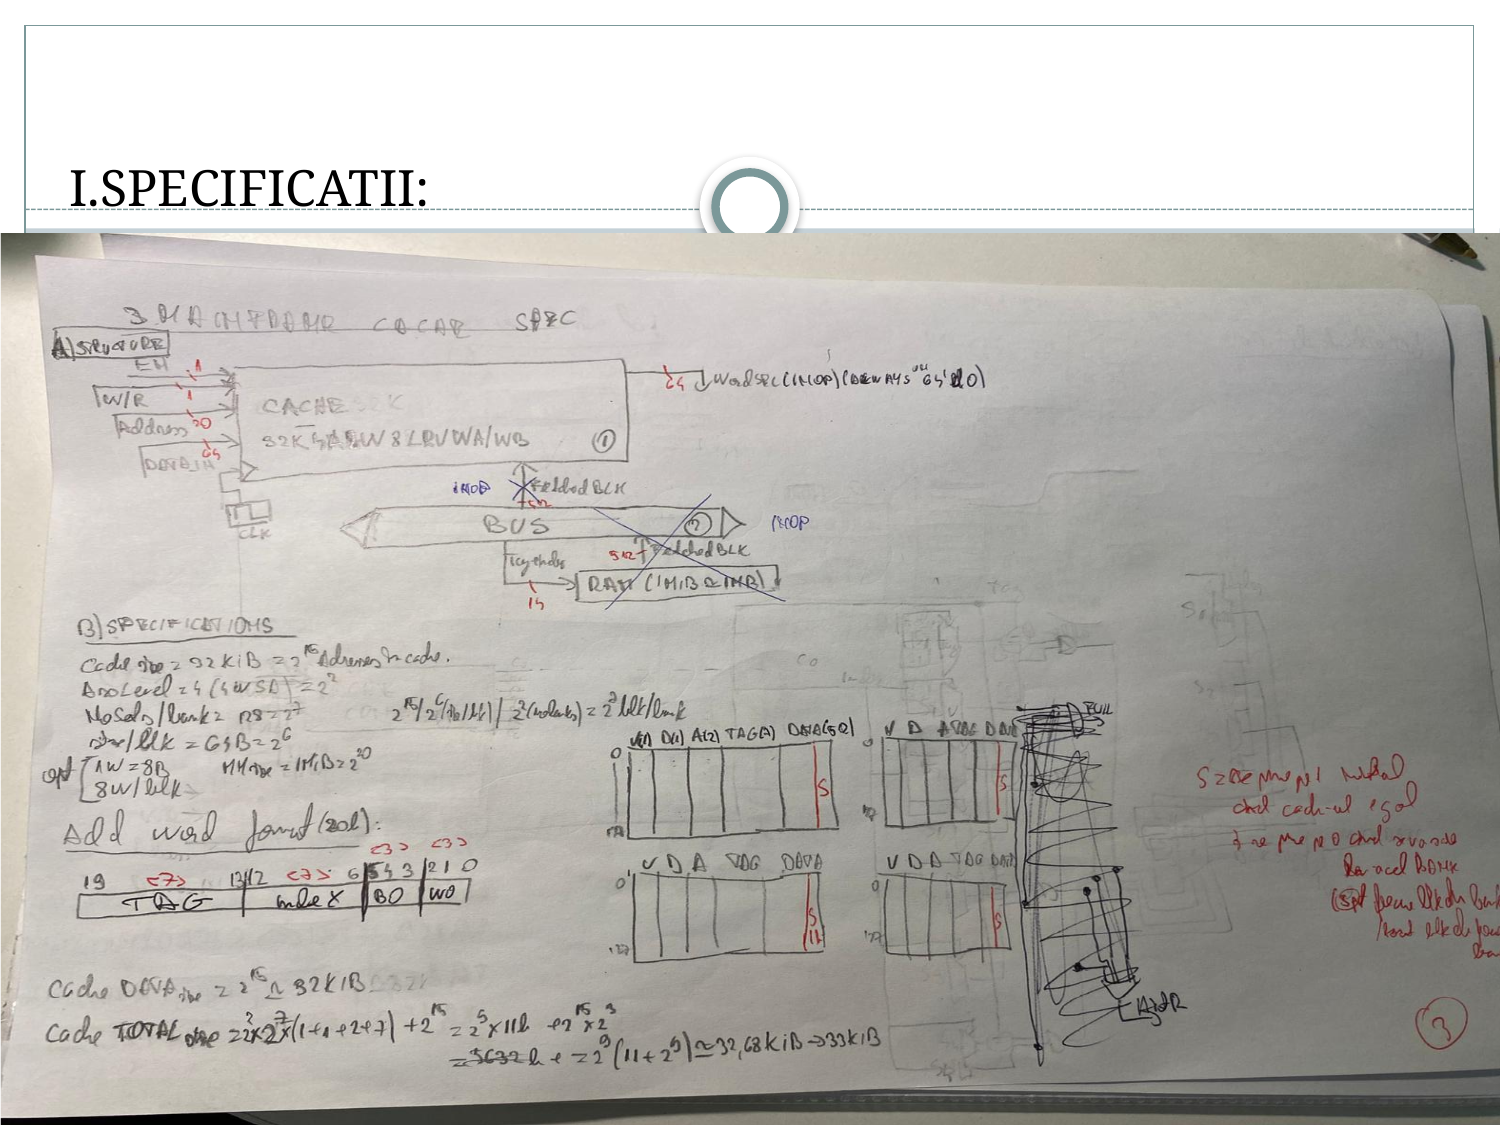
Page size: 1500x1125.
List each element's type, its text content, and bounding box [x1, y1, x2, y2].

picture [2, 0, 1498, 1125]
title I.SPECIFICATII: [0, 99, 299, 225]
